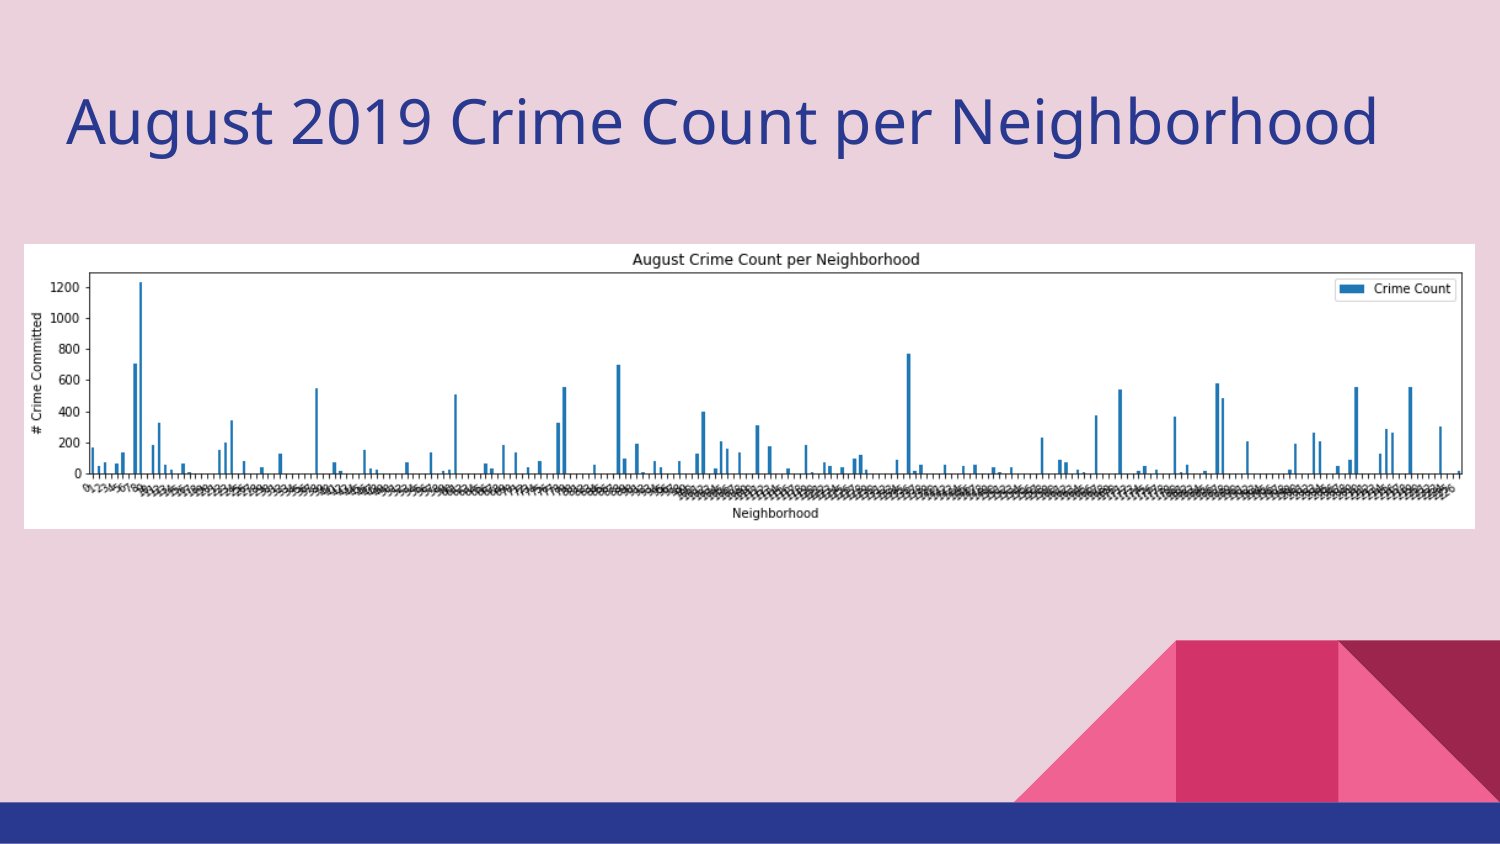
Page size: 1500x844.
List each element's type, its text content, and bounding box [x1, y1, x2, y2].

picture [24, 244, 1476, 530]
title August 2019 Crime Count per Neighborhood [51, 67, 1449, 167]
